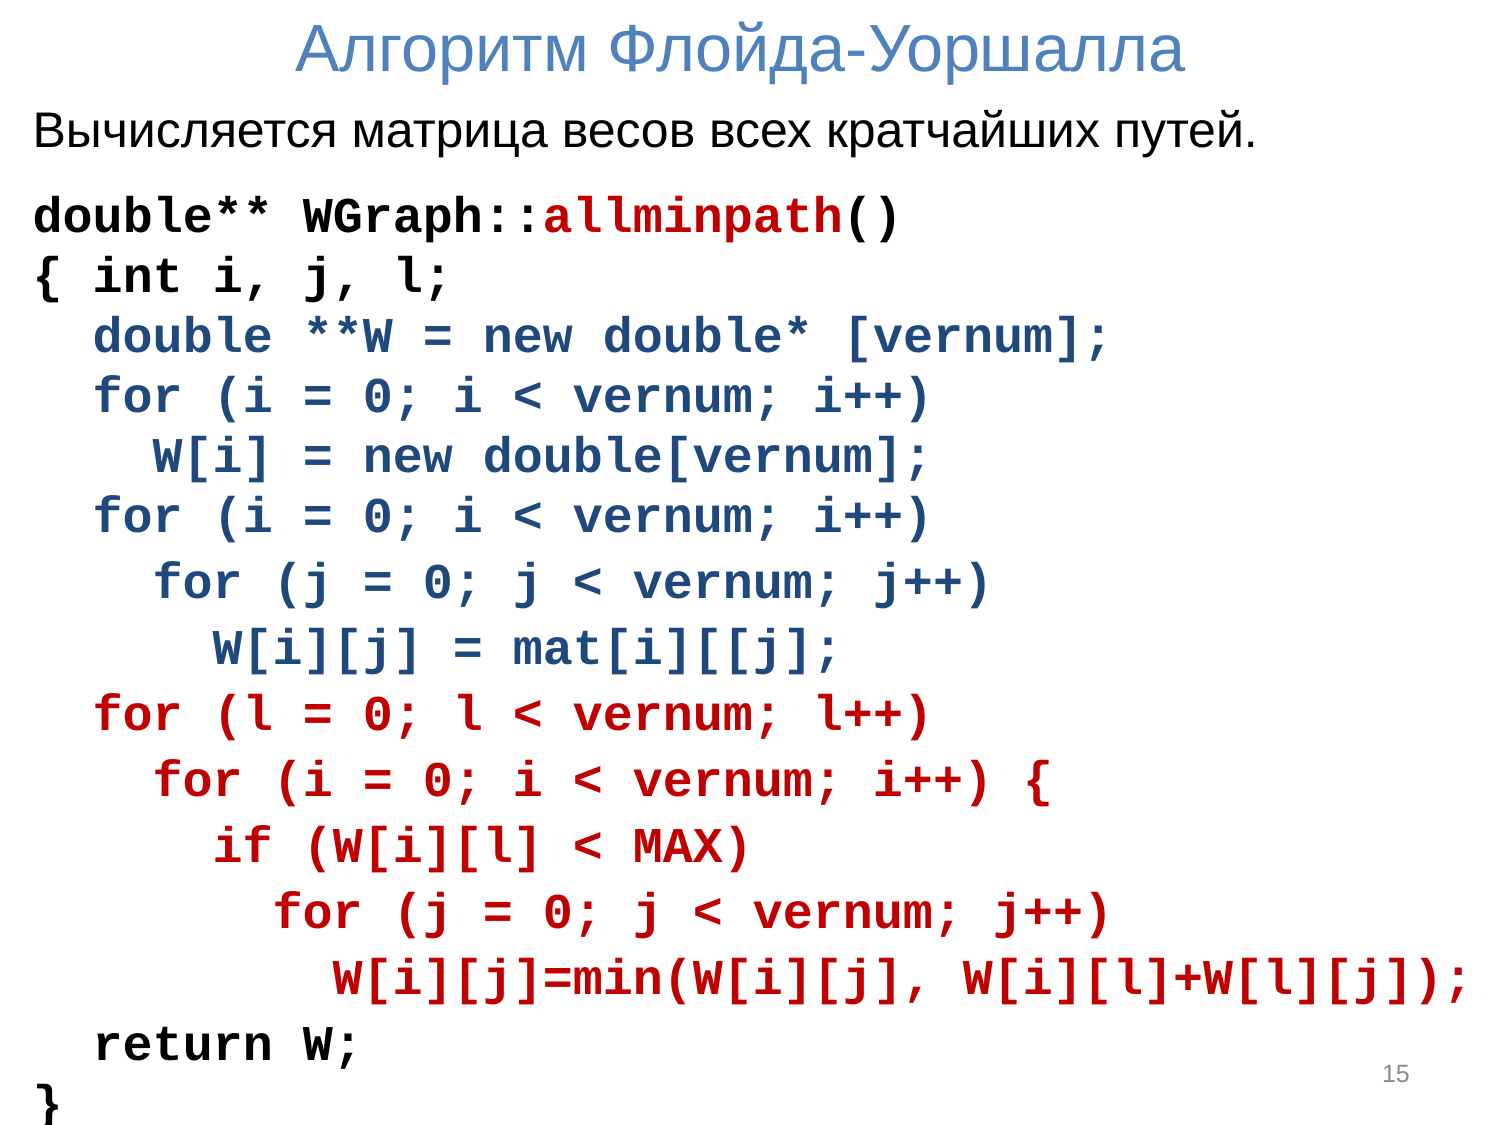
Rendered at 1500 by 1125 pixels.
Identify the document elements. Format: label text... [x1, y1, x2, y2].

subtitle Вычисляется матрица весов всех кратчайших путей. double** WGraph::allminpath() { int i, j, l; double **W = new double* [vernum]; for (i = 0; i < vernum; i++) W[i] = new double[vernum]; for (i = 0; i < vernum; i++) for (j = 0; j < vernum; j++) W[i][j] = mat[i][[j]; for (l = 0; l < vernum; l++) for (i = 0; i < vernum; i++) { if (W[i][l] < MAX) for (j = 0; j < vernum; j++) W[i][j]=min(W[i][j], W[i][l]+W[l][j]); return W; } [17, 90, 1500, 1125]
title Алгоритм Флойда-Уоршалла [0, 0, 1500, 90]
slide_number 15 [1074, 1042, 1425, 1103]
